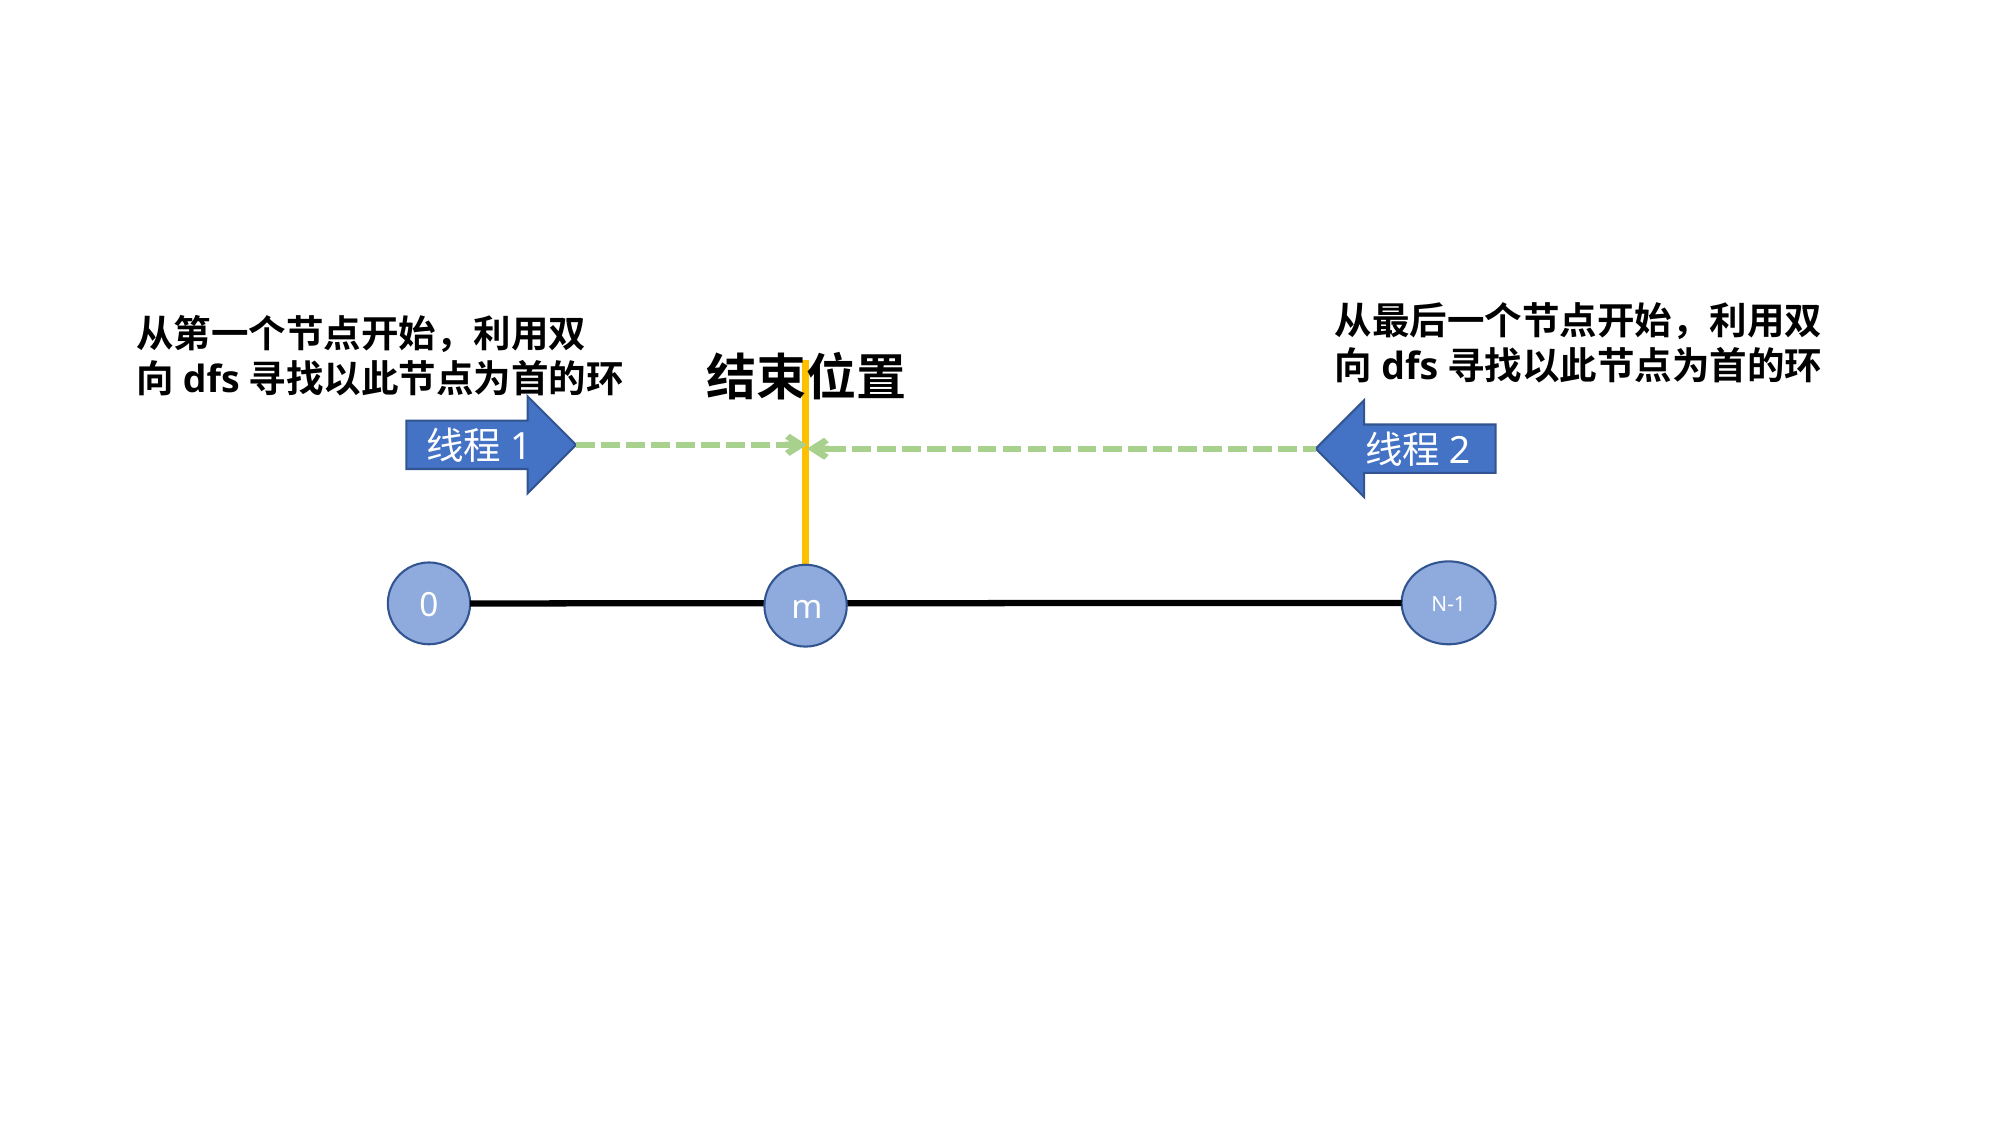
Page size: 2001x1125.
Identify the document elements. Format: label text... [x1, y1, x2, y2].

text_box N-1 [1400, 560, 1497, 646]
text_box 0 [386, 561, 472, 646]
text_box m [763, 604, 848, 648]
text_box 从第一个节点开始，利用双 向dfs寻找以此节点为首的环 [121, 302, 639, 408]
text_box 线程2 [1316, 397, 1497, 500]
text_box m [763, 563, 848, 602]
text_box 结束位置 [691, 338, 951, 414]
text_box 线程1 [405, 408, 576, 496]
text_box 从最后一个节点开始，利用双 向dfs寻找以此节点为首的环 [1320, 289, 1838, 395]
